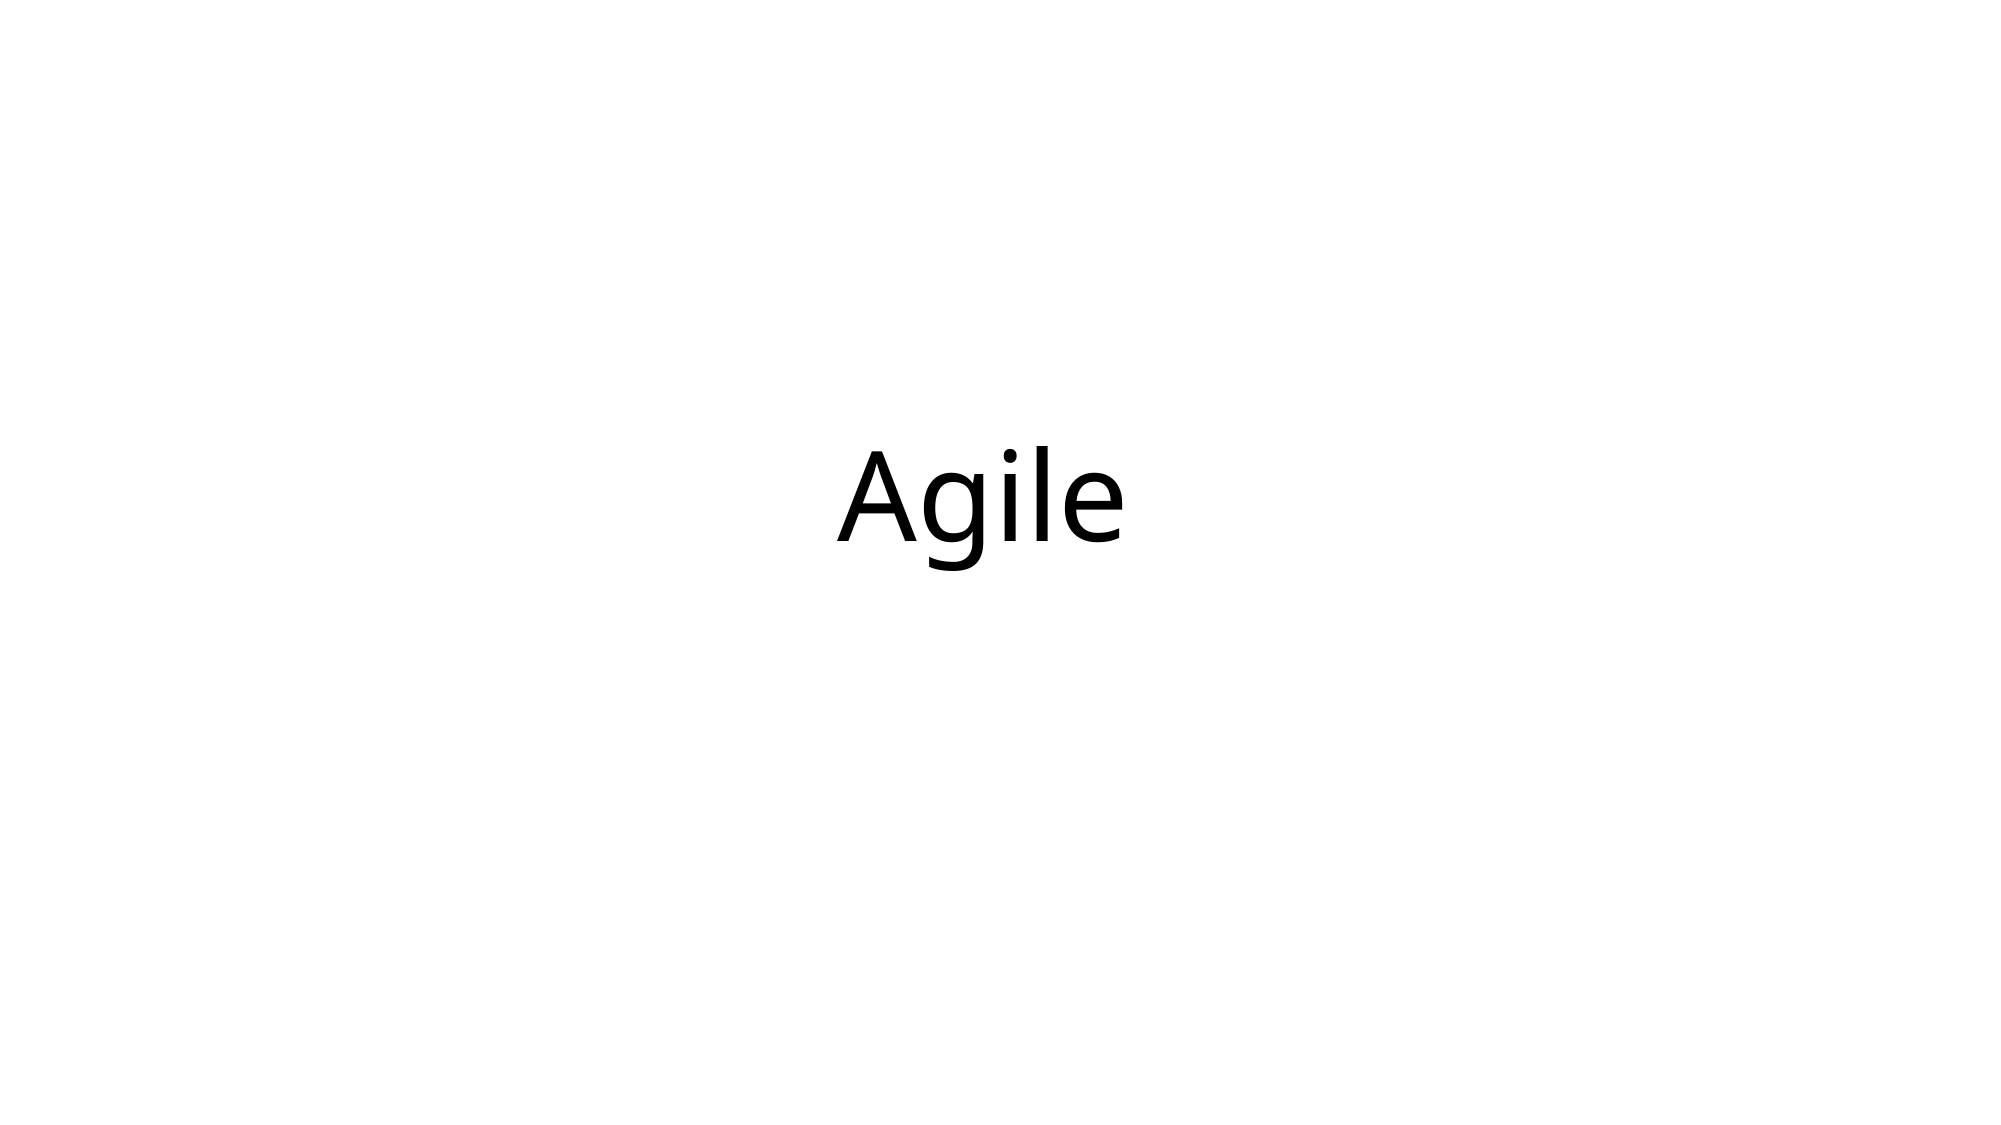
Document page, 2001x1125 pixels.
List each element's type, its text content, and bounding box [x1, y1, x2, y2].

title Agile [249, 184, 1750, 576]
